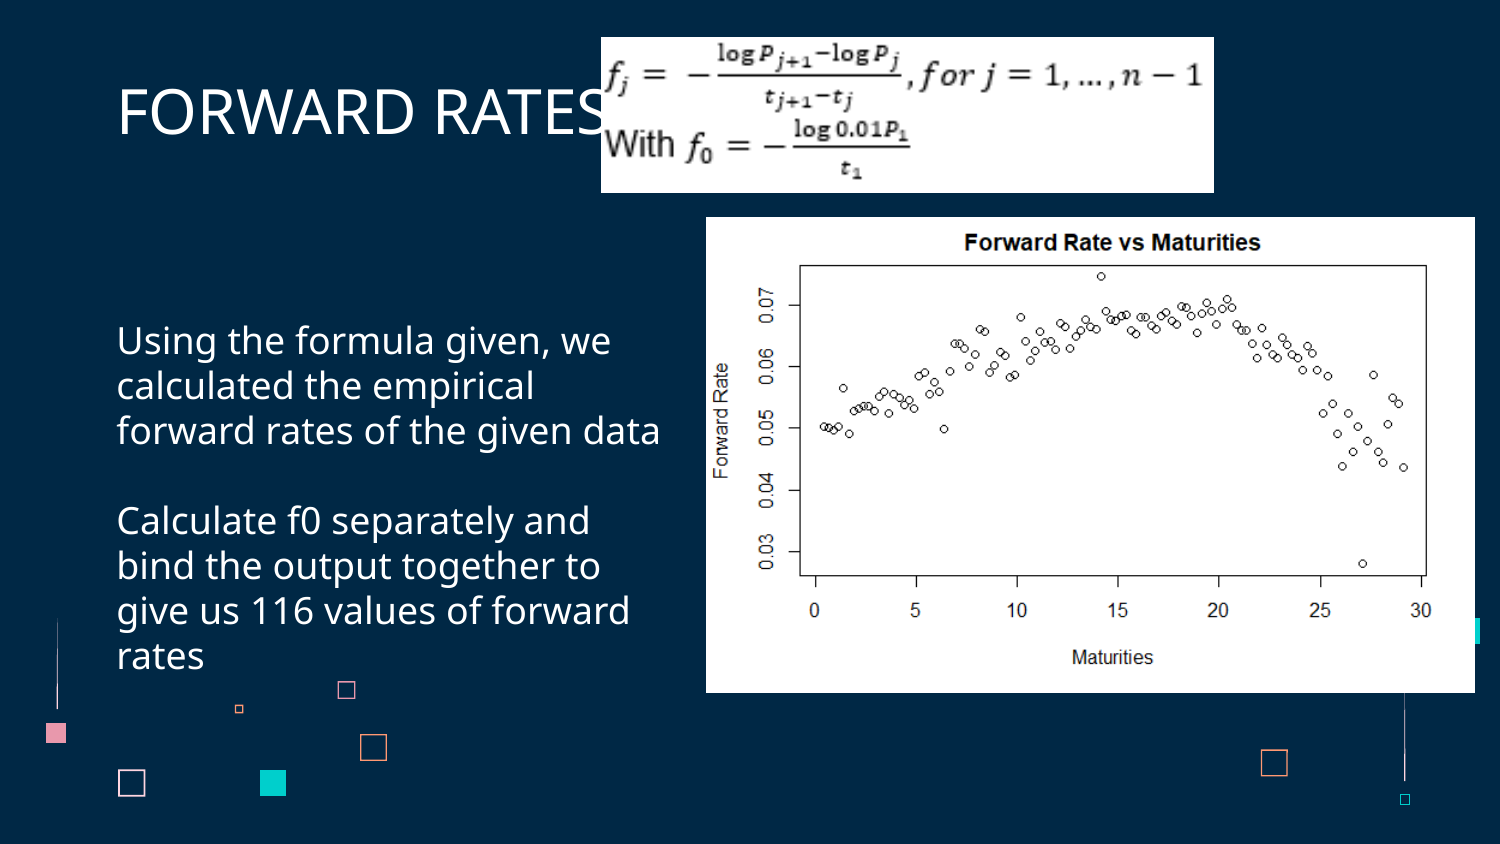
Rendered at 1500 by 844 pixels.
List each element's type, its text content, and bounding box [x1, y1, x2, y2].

picture [706, 217, 1476, 693]
list Using the formula given, we calculated the empirical forward rates of the given data Calculate f0 separately and bind the output together to give us 116 values of forward rates [101, 309, 682, 685]
picture [600, 37, 1215, 193]
title FORWARD RATES [101, 67, 595, 163]
